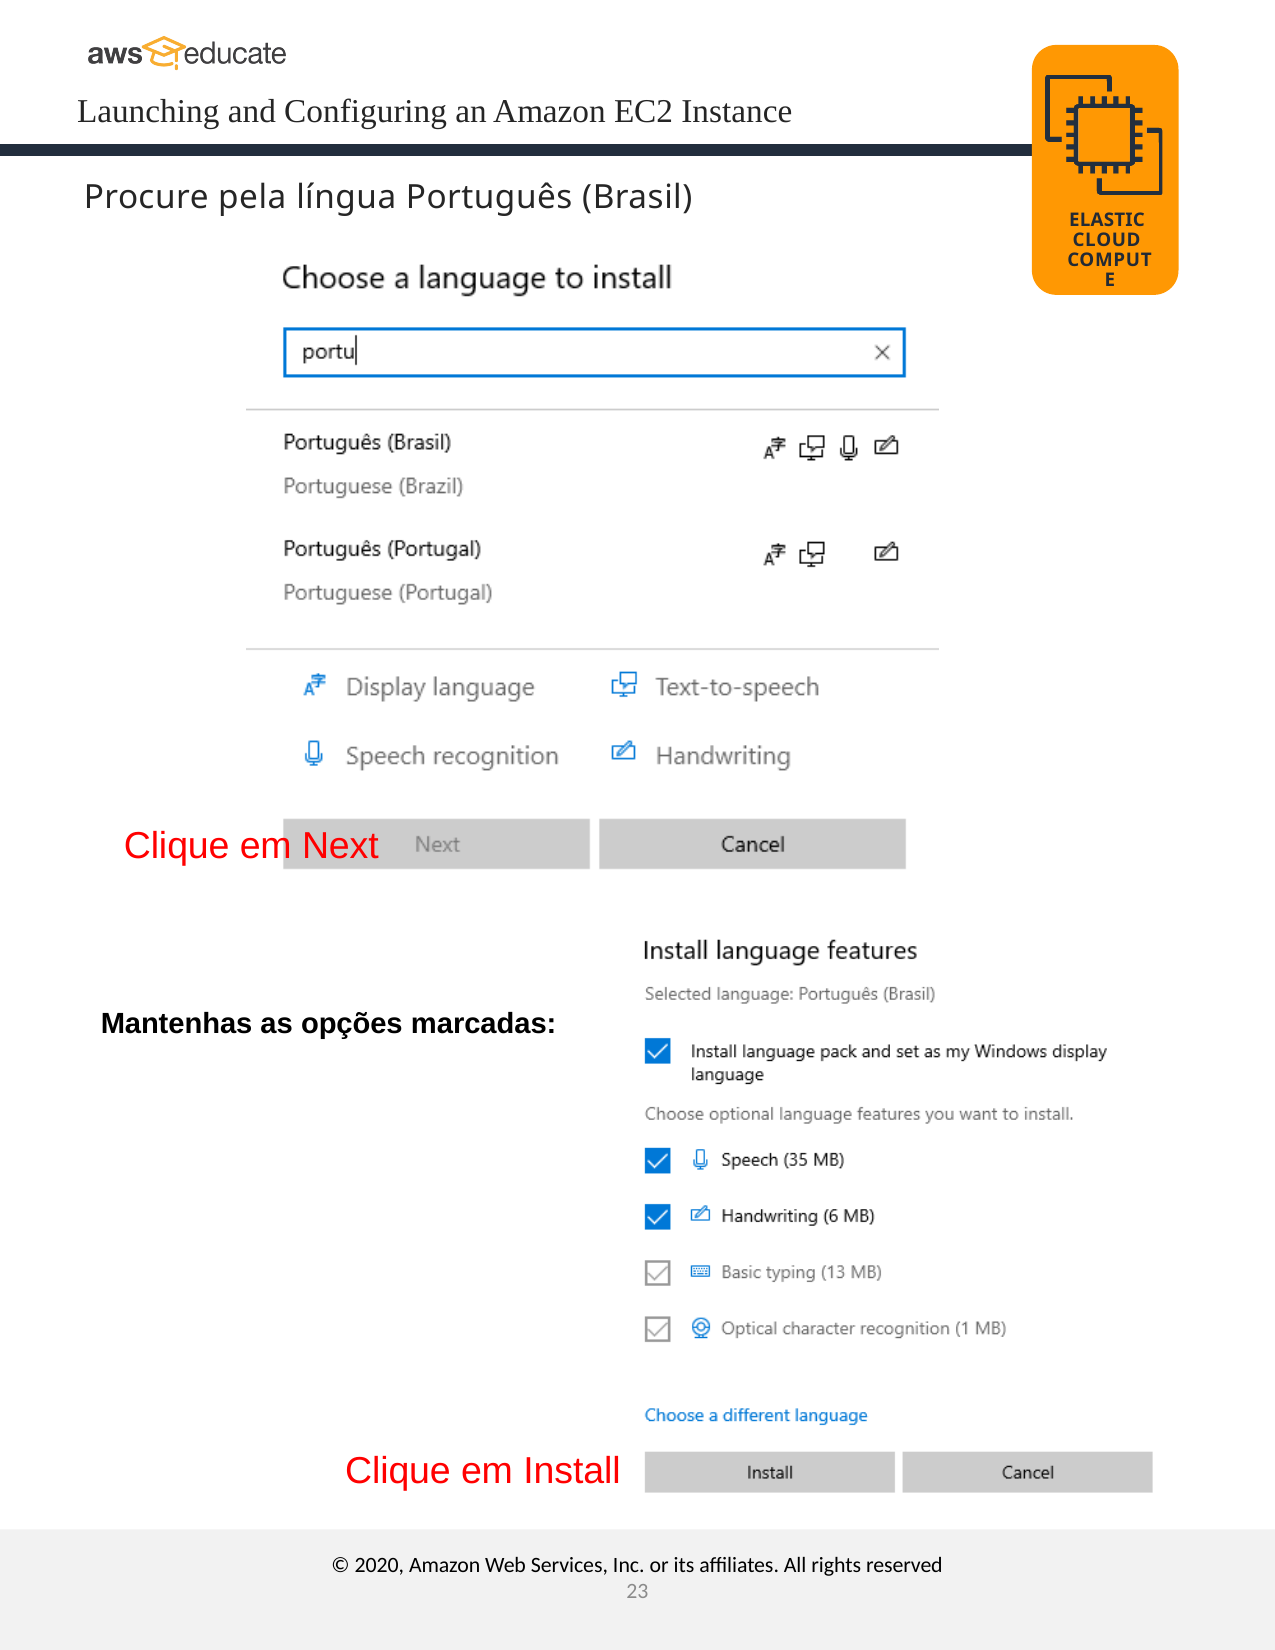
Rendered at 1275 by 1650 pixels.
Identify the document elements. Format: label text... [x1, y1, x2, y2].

picture [1045, 75, 1163, 195]
picture [87, 32, 287, 78]
text_box Clique em Install [328, 1438, 612, 1499]
picture [617, 908, 1177, 1517]
text_box © 2020, Amazon Web Services, Inc. or its affiliates. All rights reserved 23 [0, 1529, 1275, 1650]
text_box Clique em Next [107, 813, 240, 874]
picture [245, 229, 939, 899]
text_box Procure pela língua Português (Brasil) [81, 173, 871, 219]
text_box Mantenhas as opções marcadas: [98, 1002, 612, 1450]
